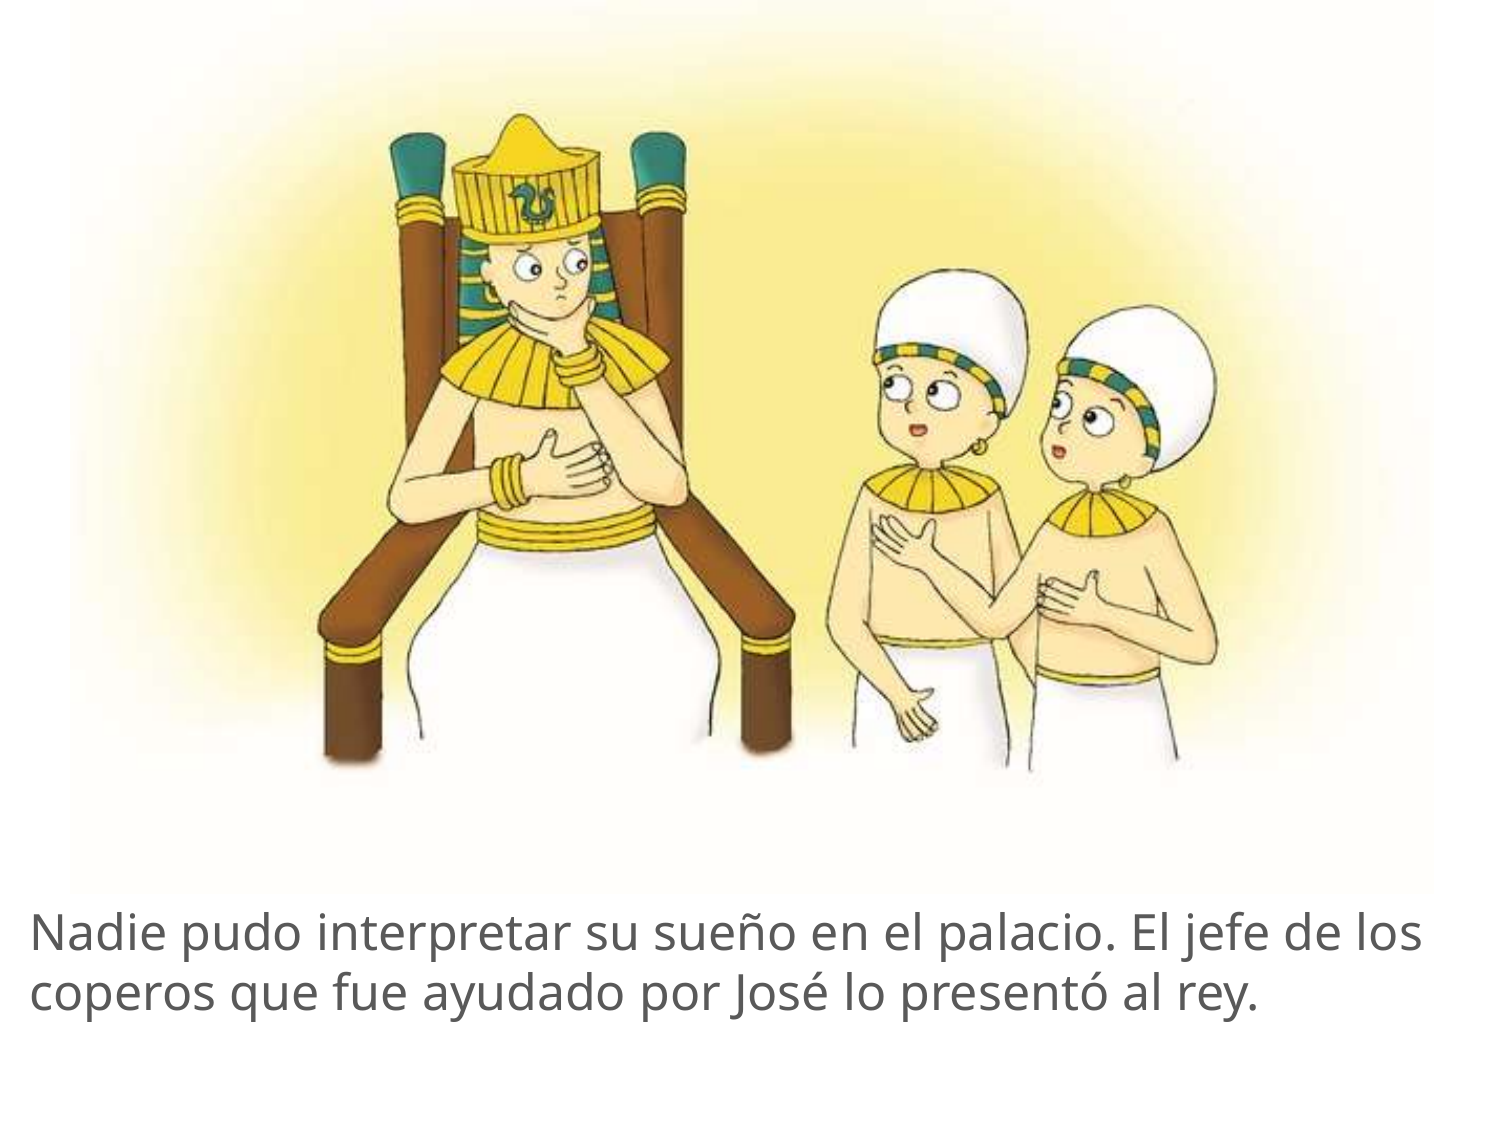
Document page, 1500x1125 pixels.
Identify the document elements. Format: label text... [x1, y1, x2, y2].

picture [69, 0, 1435, 894]
text_box Nadie pudo interpretar su sueño en el palacio. El jefe de los coperos que fue ayudado por José lo presentó al rey. [14, 893, 1486, 1028]
